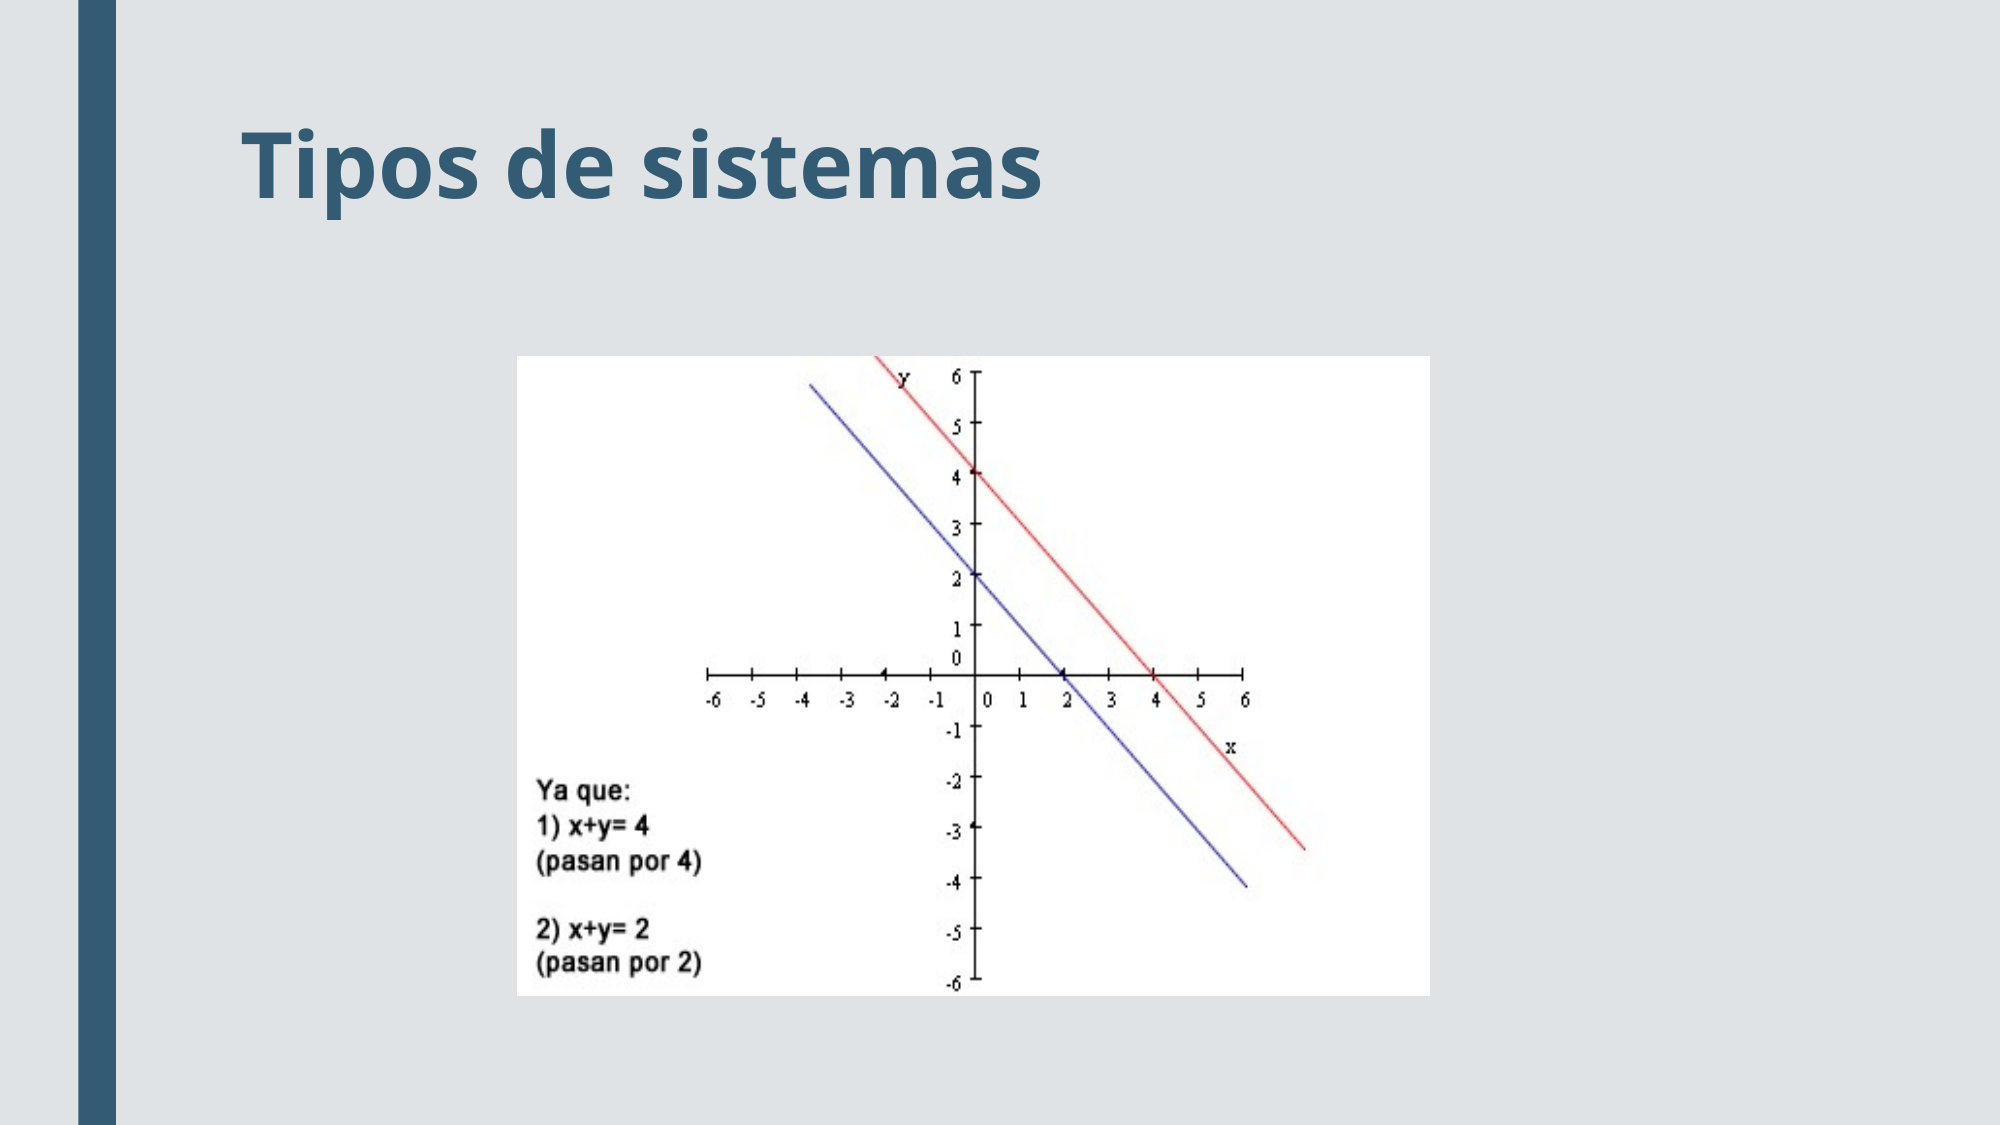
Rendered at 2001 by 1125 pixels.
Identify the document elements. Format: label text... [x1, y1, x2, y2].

title Tipos de sistemas [225, 112, 1800, 357]
picture [517, 356, 1430, 996]
